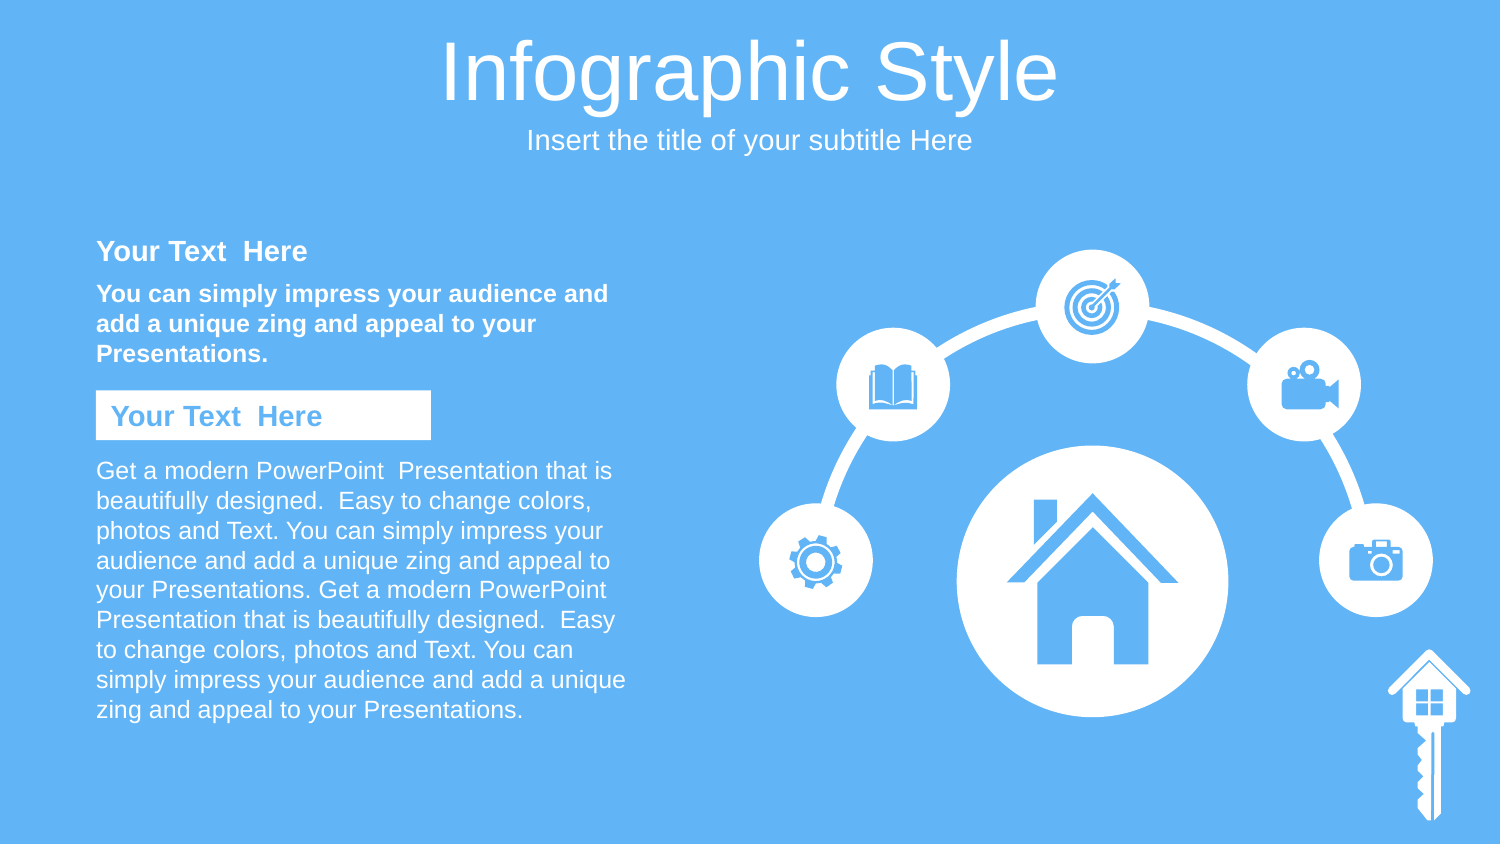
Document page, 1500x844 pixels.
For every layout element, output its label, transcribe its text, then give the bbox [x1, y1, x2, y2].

text_box [867, 362, 920, 412]
text_box You can simply impress your audience and add a unique zing and appeal to your Presentations. [81, 275, 657, 376]
text_box [1035, 525, 1151, 667]
text_box Your Text Here [81, 224, 657, 275]
text_box Get a modern PowerPoint Presentation that is beautifully designed. Easy to change colors, photos and Text. You can simply impress your audience and add a unique zing and appeal to your Presentations. Get a modern PowerPoint Presentation that is beautifully designed. Easy to change colors, photos and Text. You can simply impress your audience and add a unique zing and appeal to your Presentations. [81, 446, 657, 732]
text_box [756, 501, 875, 620]
text_box [1317, 501, 1435, 620]
text_box [1245, 325, 1364, 444]
text_box [1062, 276, 1123, 337]
text_box [937, 305, 1035, 360]
text_box [1279, 357, 1341, 412]
list Insert the title of your subtitle Here [0, 114, 1500, 162]
text_box [1033, 247, 1152, 366]
text_box [819, 429, 868, 504]
text_box [1004, 491, 1181, 585]
text_box [834, 325, 953, 444]
list Infographic Style [0, 20, 1500, 114]
text_box [1319, 435, 1366, 507]
text_box [1347, 537, 1405, 583]
text_box [954, 443, 1231, 720]
text_box Your Text Here [95, 390, 431, 441]
text_box [1150, 305, 1256, 366]
text_box [787, 533, 845, 591]
